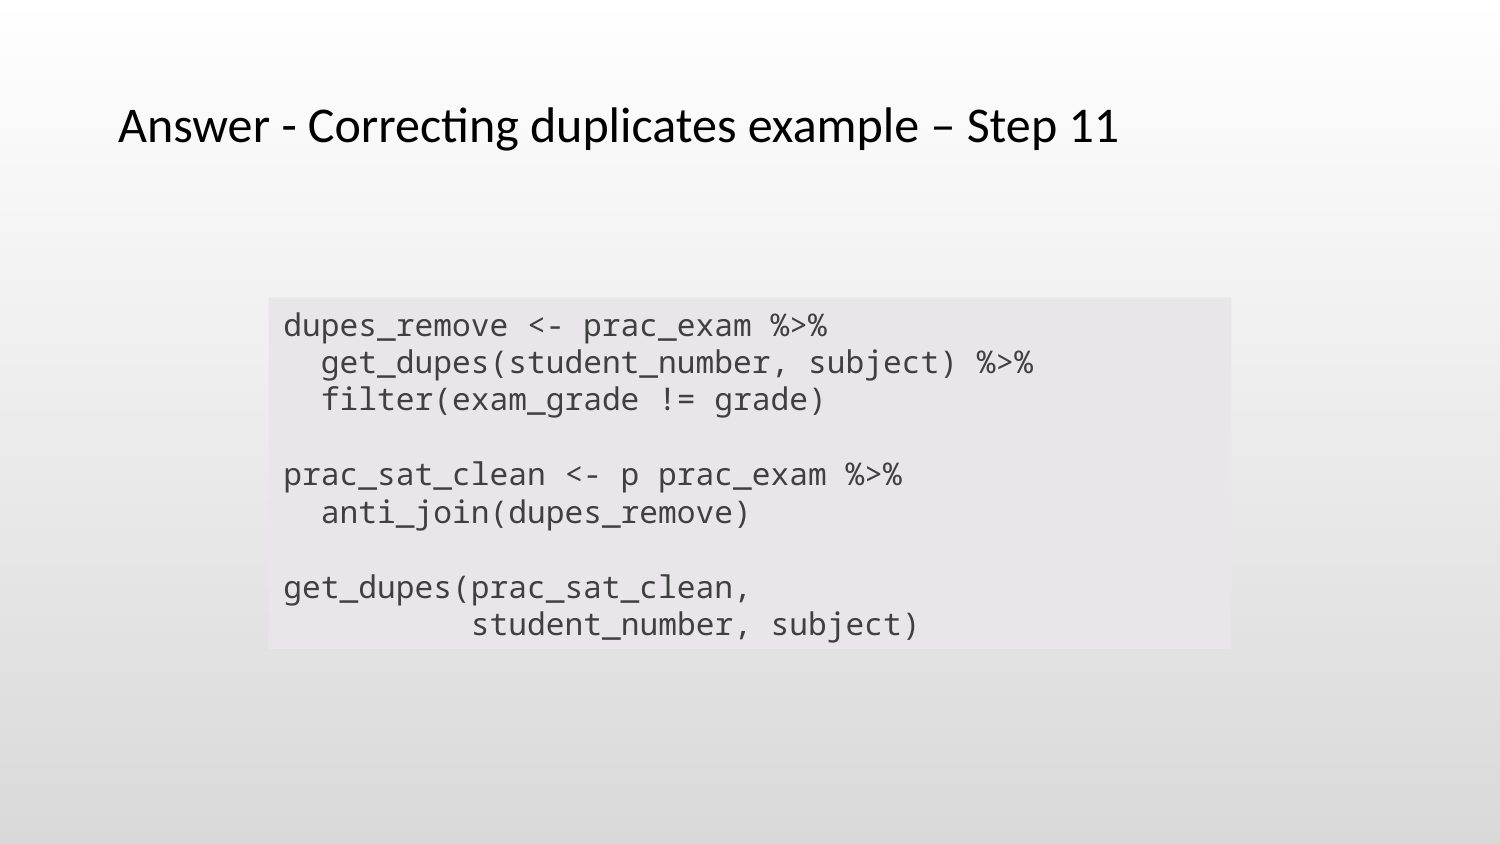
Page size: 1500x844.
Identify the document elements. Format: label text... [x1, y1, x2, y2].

title Answer - Correcting duplicates example – Step 11 [103, 44, 1397, 208]
text_box dupes_remove <- prac_exam %>% get_dupes(student_number, subject) %>% filter(exam_grade != grade) prac_sat_clean <- p prac_exam %>% anti_join(dupes_remove) get_dupes(prac_sat_clean, student_number, subject) [268, 297, 1232, 650]
